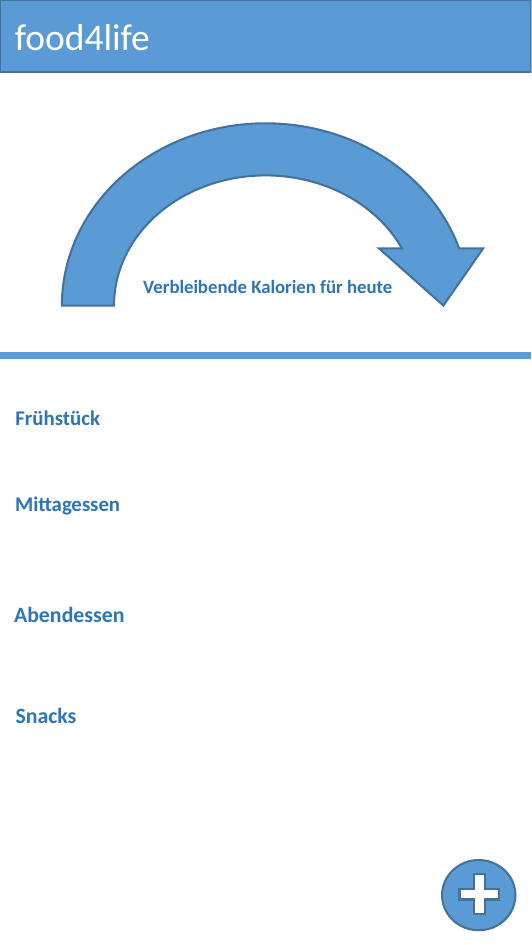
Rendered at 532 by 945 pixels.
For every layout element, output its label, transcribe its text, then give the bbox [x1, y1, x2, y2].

text_box [440, 858, 517, 932]
text_box Snacks [0, 694, 92, 735]
text_box [458, 873, 500, 915]
text_box Verbleibende Kalorien für heute [128, 267, 408, 305]
text_box Mittagessen [0, 483, 136, 523]
text_box food4life [0, 0, 532, 73]
text_box Frühstück [0, 396, 116, 437]
text_box Abendessen [0, 593, 140, 635]
text_box [60, 122, 486, 308]
